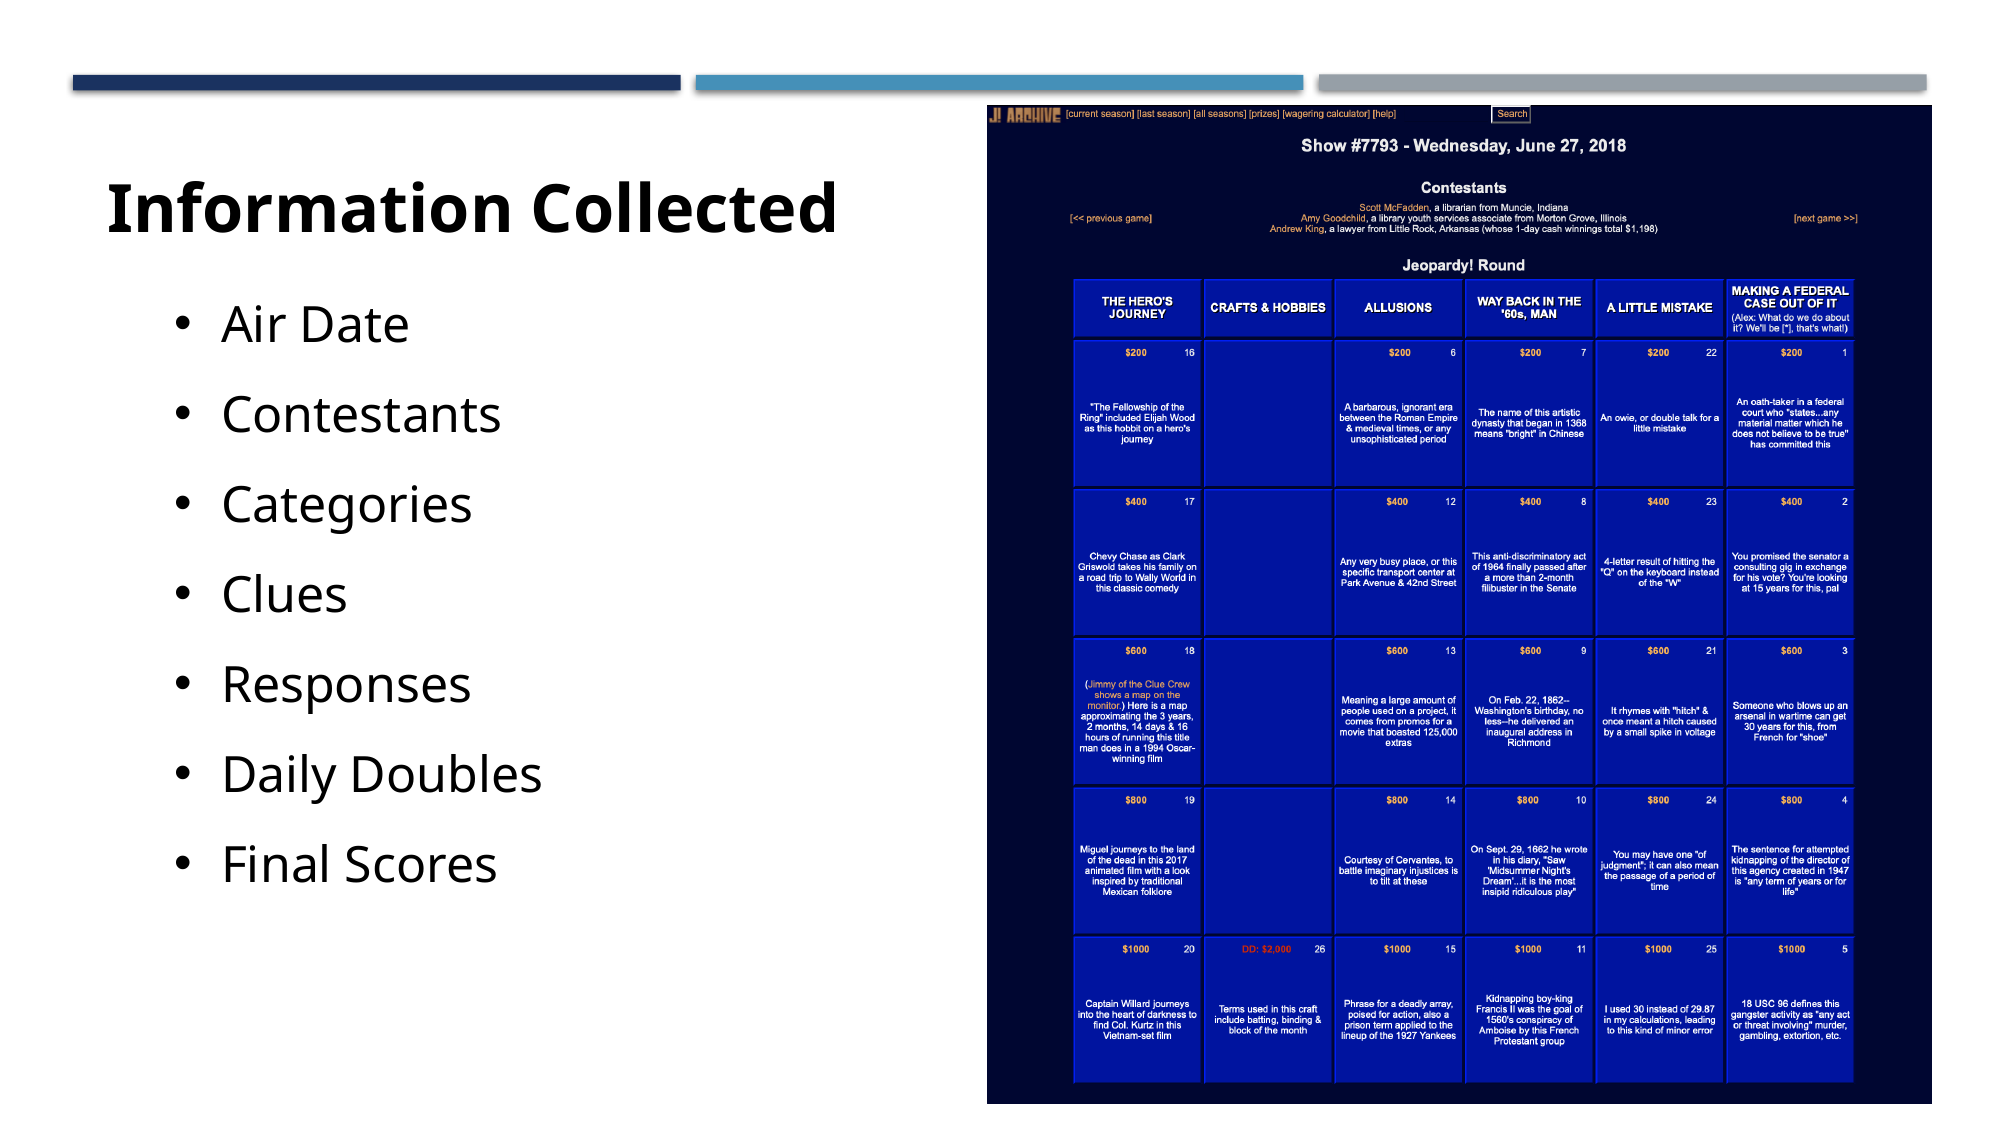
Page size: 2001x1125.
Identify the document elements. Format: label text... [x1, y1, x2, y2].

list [986, 105, 1932, 1105]
text_box Information Collected [92, 158, 855, 254]
text_box Air Date Contestants Categories Clues Responses Daily Doubles Final Scores [159, 254, 559, 900]
